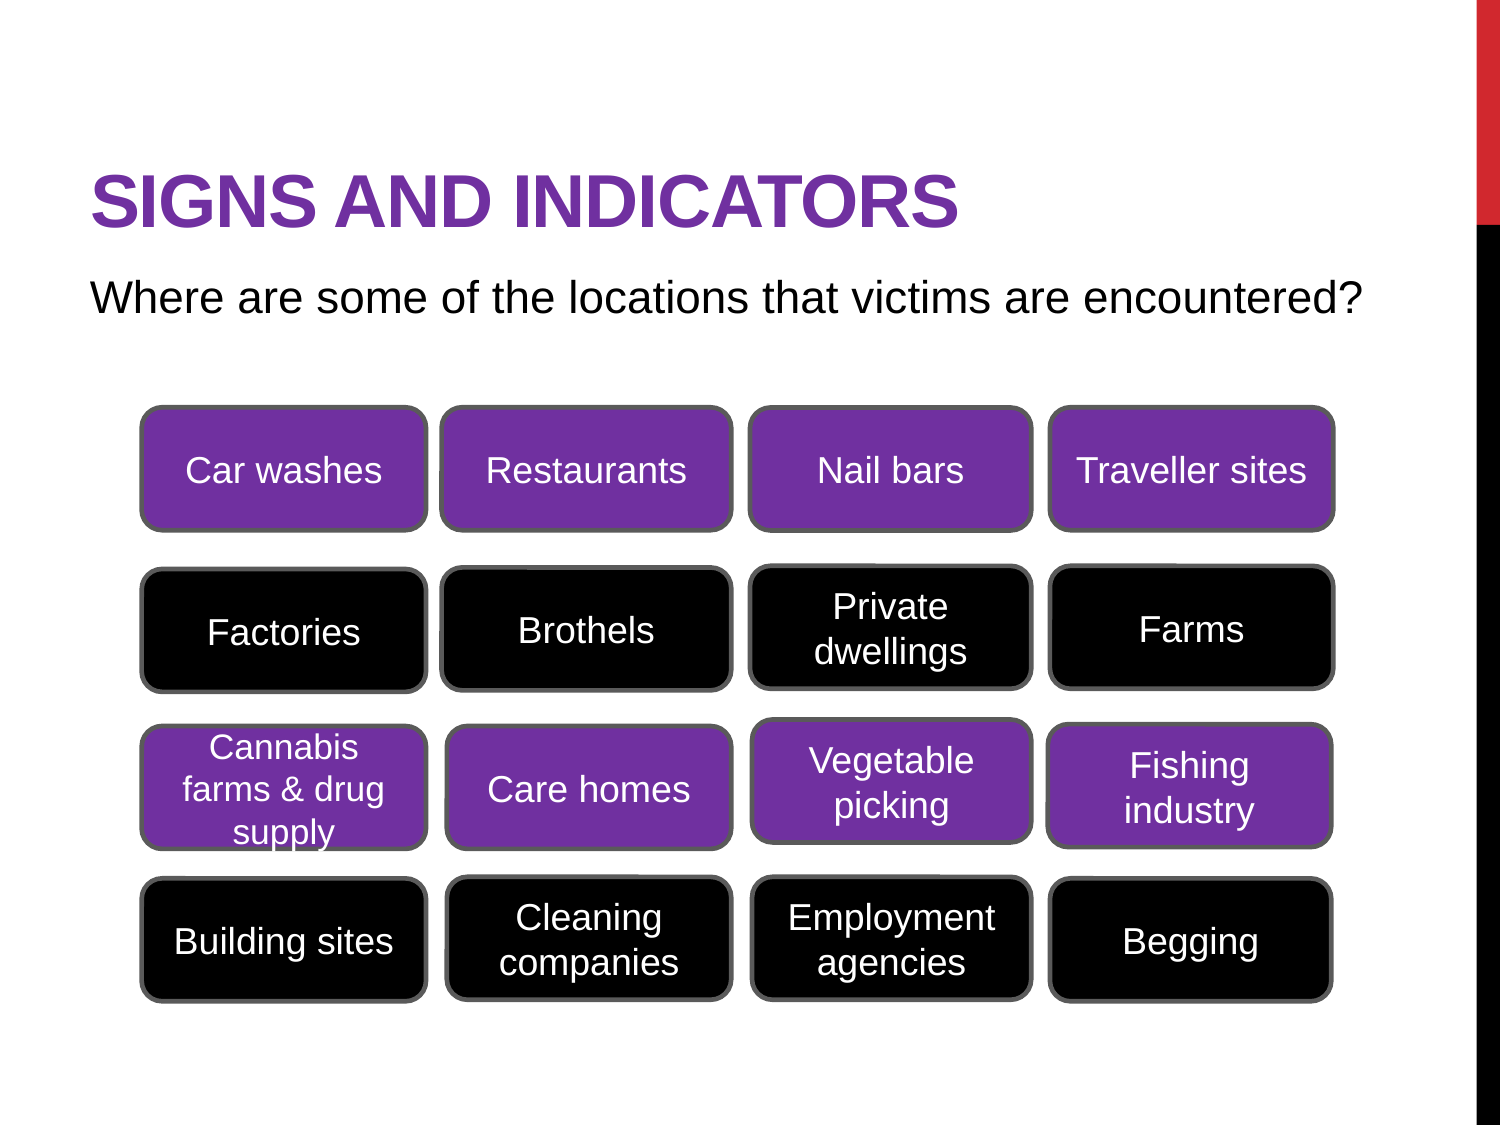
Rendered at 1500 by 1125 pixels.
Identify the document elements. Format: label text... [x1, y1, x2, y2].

text_box Building sites [139, 875, 429, 1004]
text_box Where are some of the locations that victims are encountered? [74, 260, 1437, 386]
text_box Private dwellings [747, 563, 1034, 692]
text_box Cannabis farms & drug supply [139, 723, 429, 852]
text_box Factories [139, 566, 429, 695]
text_box Traveller sites [1047, 404, 1336, 533]
text_box Car washes [139, 404, 429, 533]
text_box Cleaning companies [444, 874, 734, 1003]
text_box Farms [1047, 563, 1336, 692]
title Signs and indicators [75, 25, 1025, 250]
text_box Restaurants [439, 404, 734, 533]
text_box Nail bars [747, 405, 1034, 533]
text_box Care homes [444, 723, 734, 852]
text_box Fishing industry [1045, 721, 1334, 850]
text_box Brothels [439, 565, 734, 693]
text_box Employment agencies [749, 874, 1034, 1003]
text_box Vegetable picking [749, 717, 1034, 845]
text_box Begging [1047, 875, 1334, 1004]
